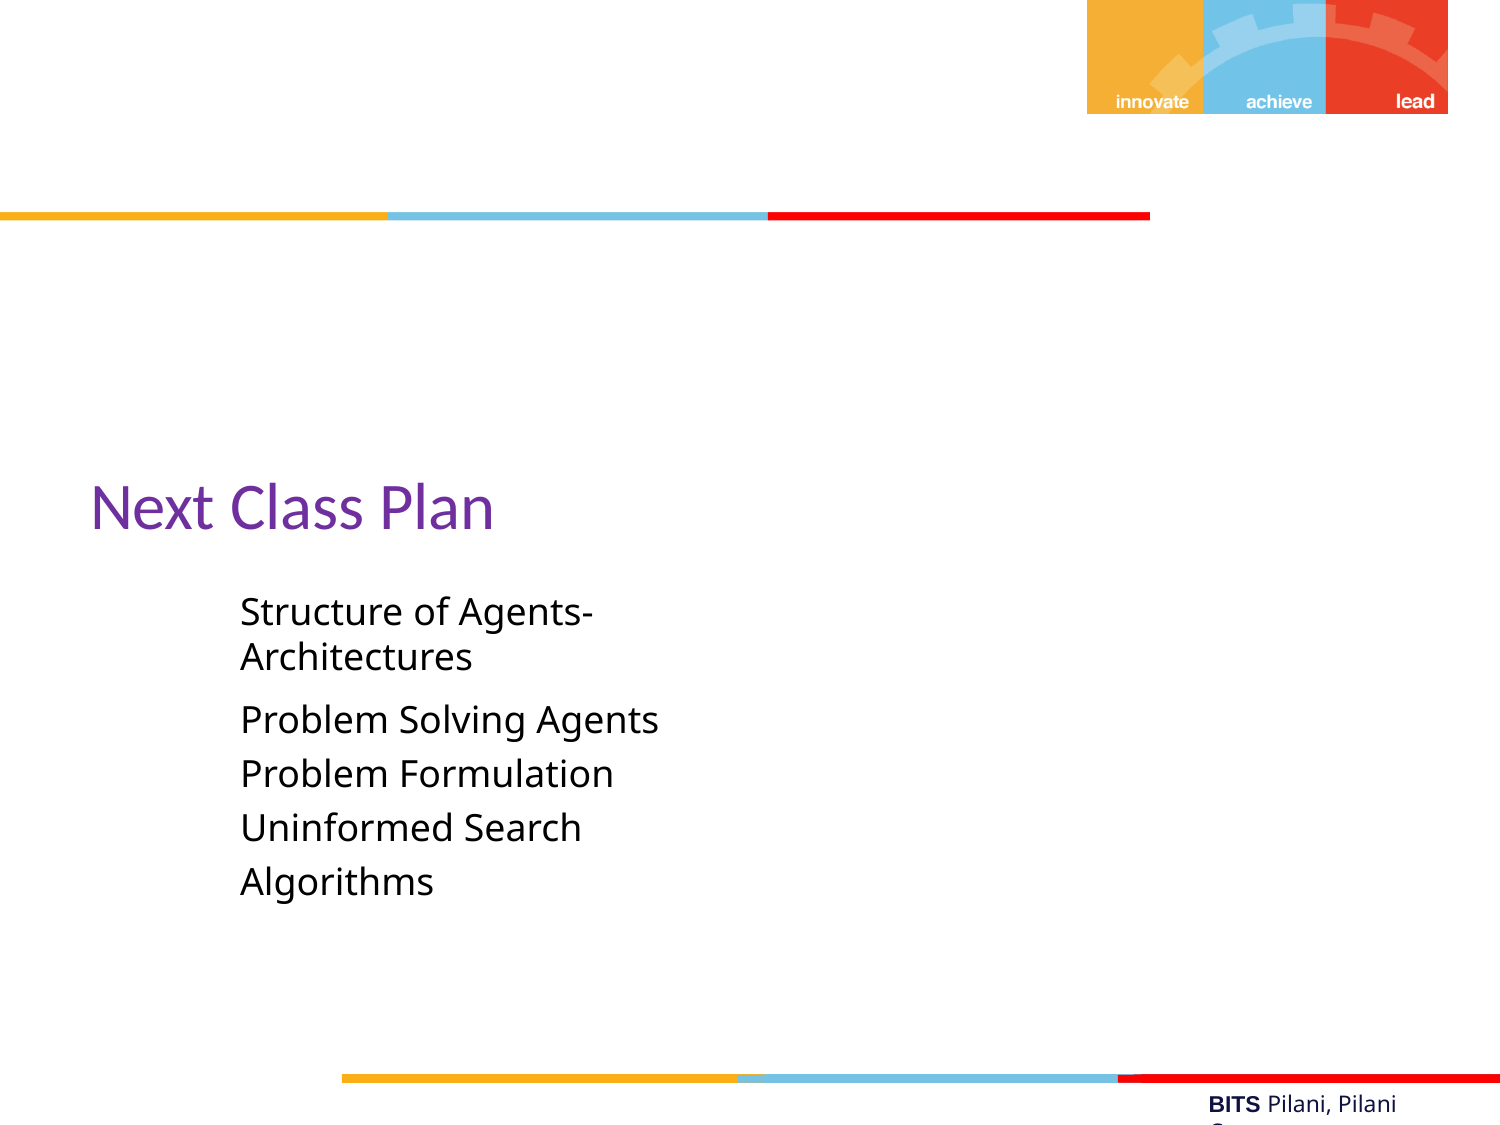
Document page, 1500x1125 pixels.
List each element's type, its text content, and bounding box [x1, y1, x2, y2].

text_box BITS Pilani, Pilani Campus [1206, 1092, 1488, 1125]
text_box Structure of Agents-Architectures Problem Solving Agents Problem Formulation Uninformed Search Algorithms [237, 567, 794, 903]
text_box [341, 1074, 1500, 1083]
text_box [0, 212, 1151, 221]
picture [1087, 0, 1448, 114]
title Next Class Plan [87, 460, 501, 651]
